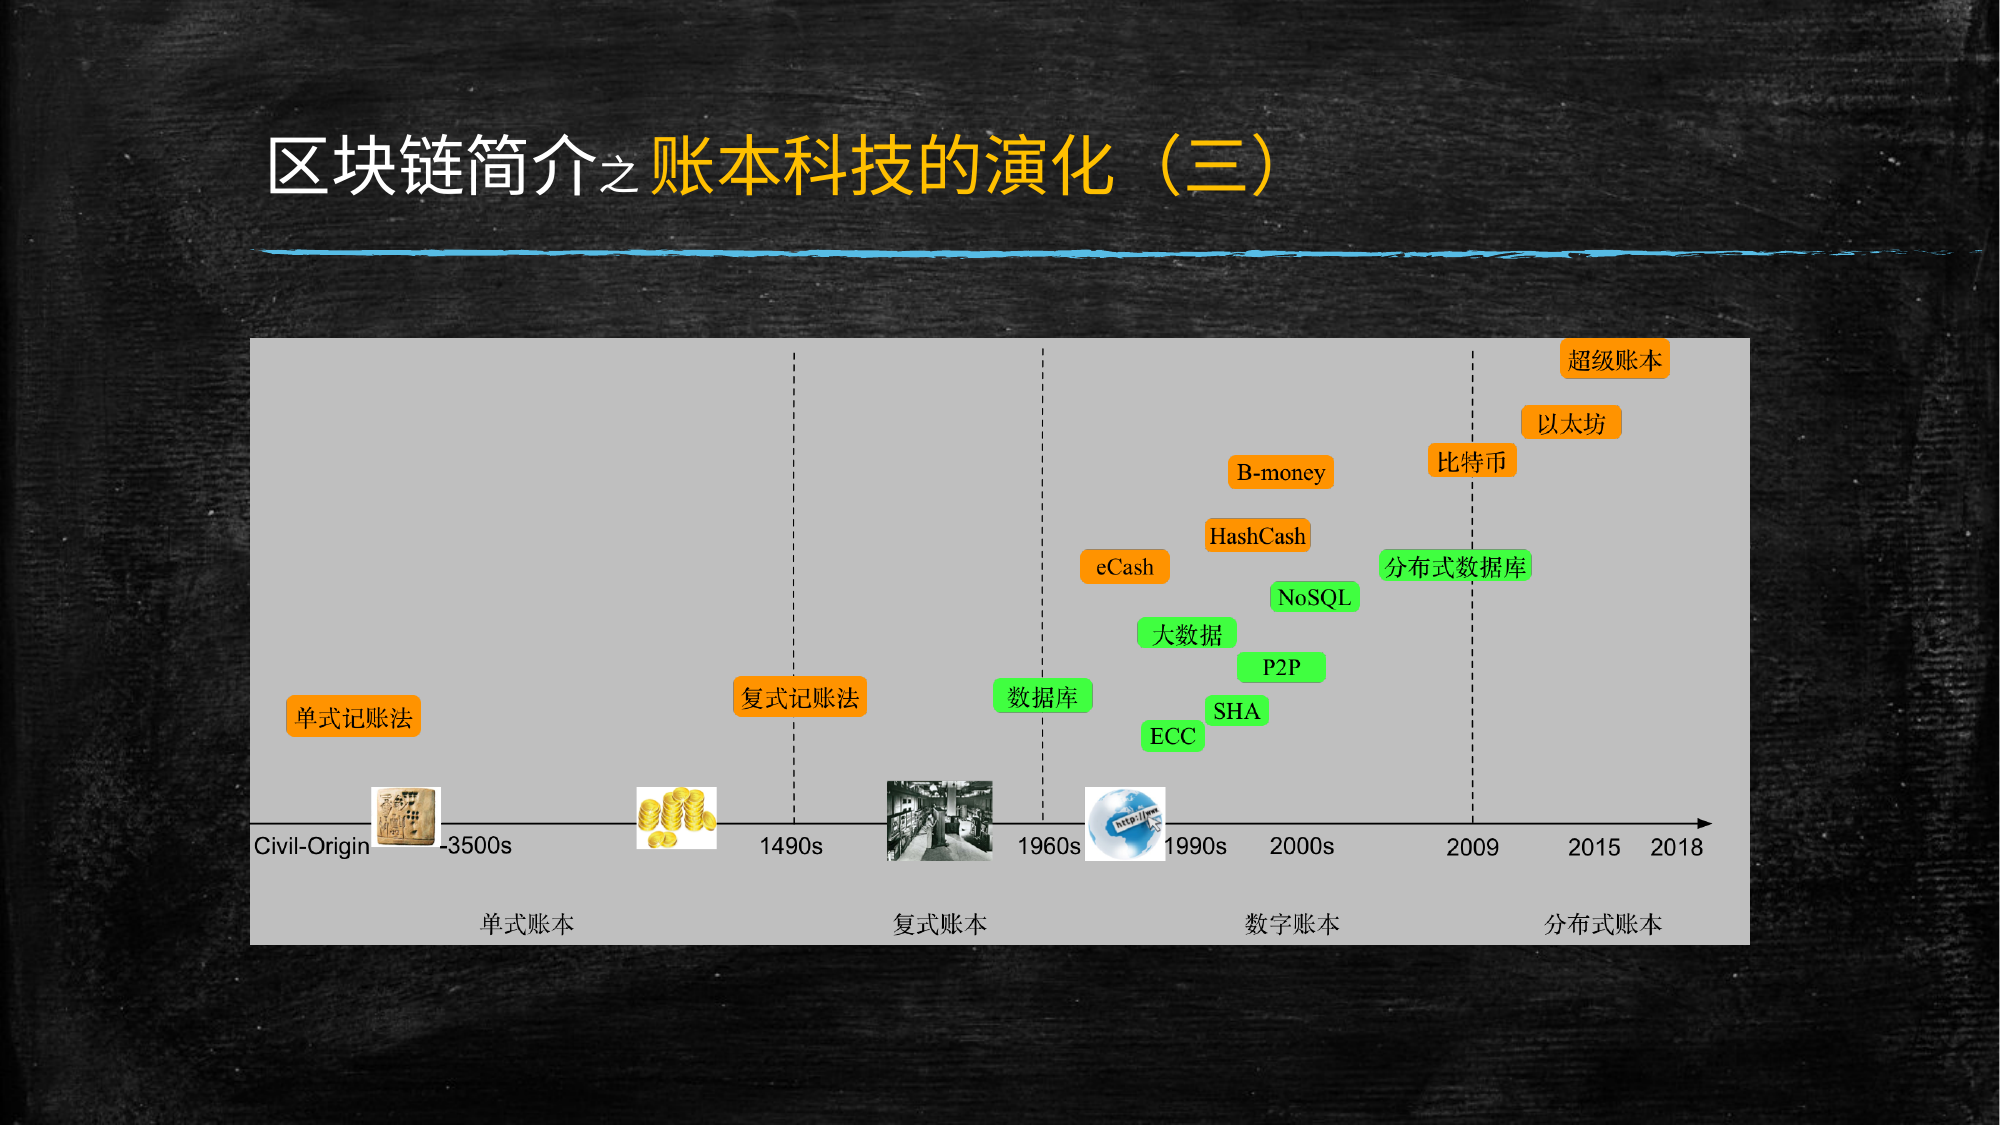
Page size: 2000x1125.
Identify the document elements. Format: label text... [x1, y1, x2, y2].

title 区块链简介之 账本科技的演化（三） [249, 45, 1750, 213]
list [249, 337, 1750, 946]
